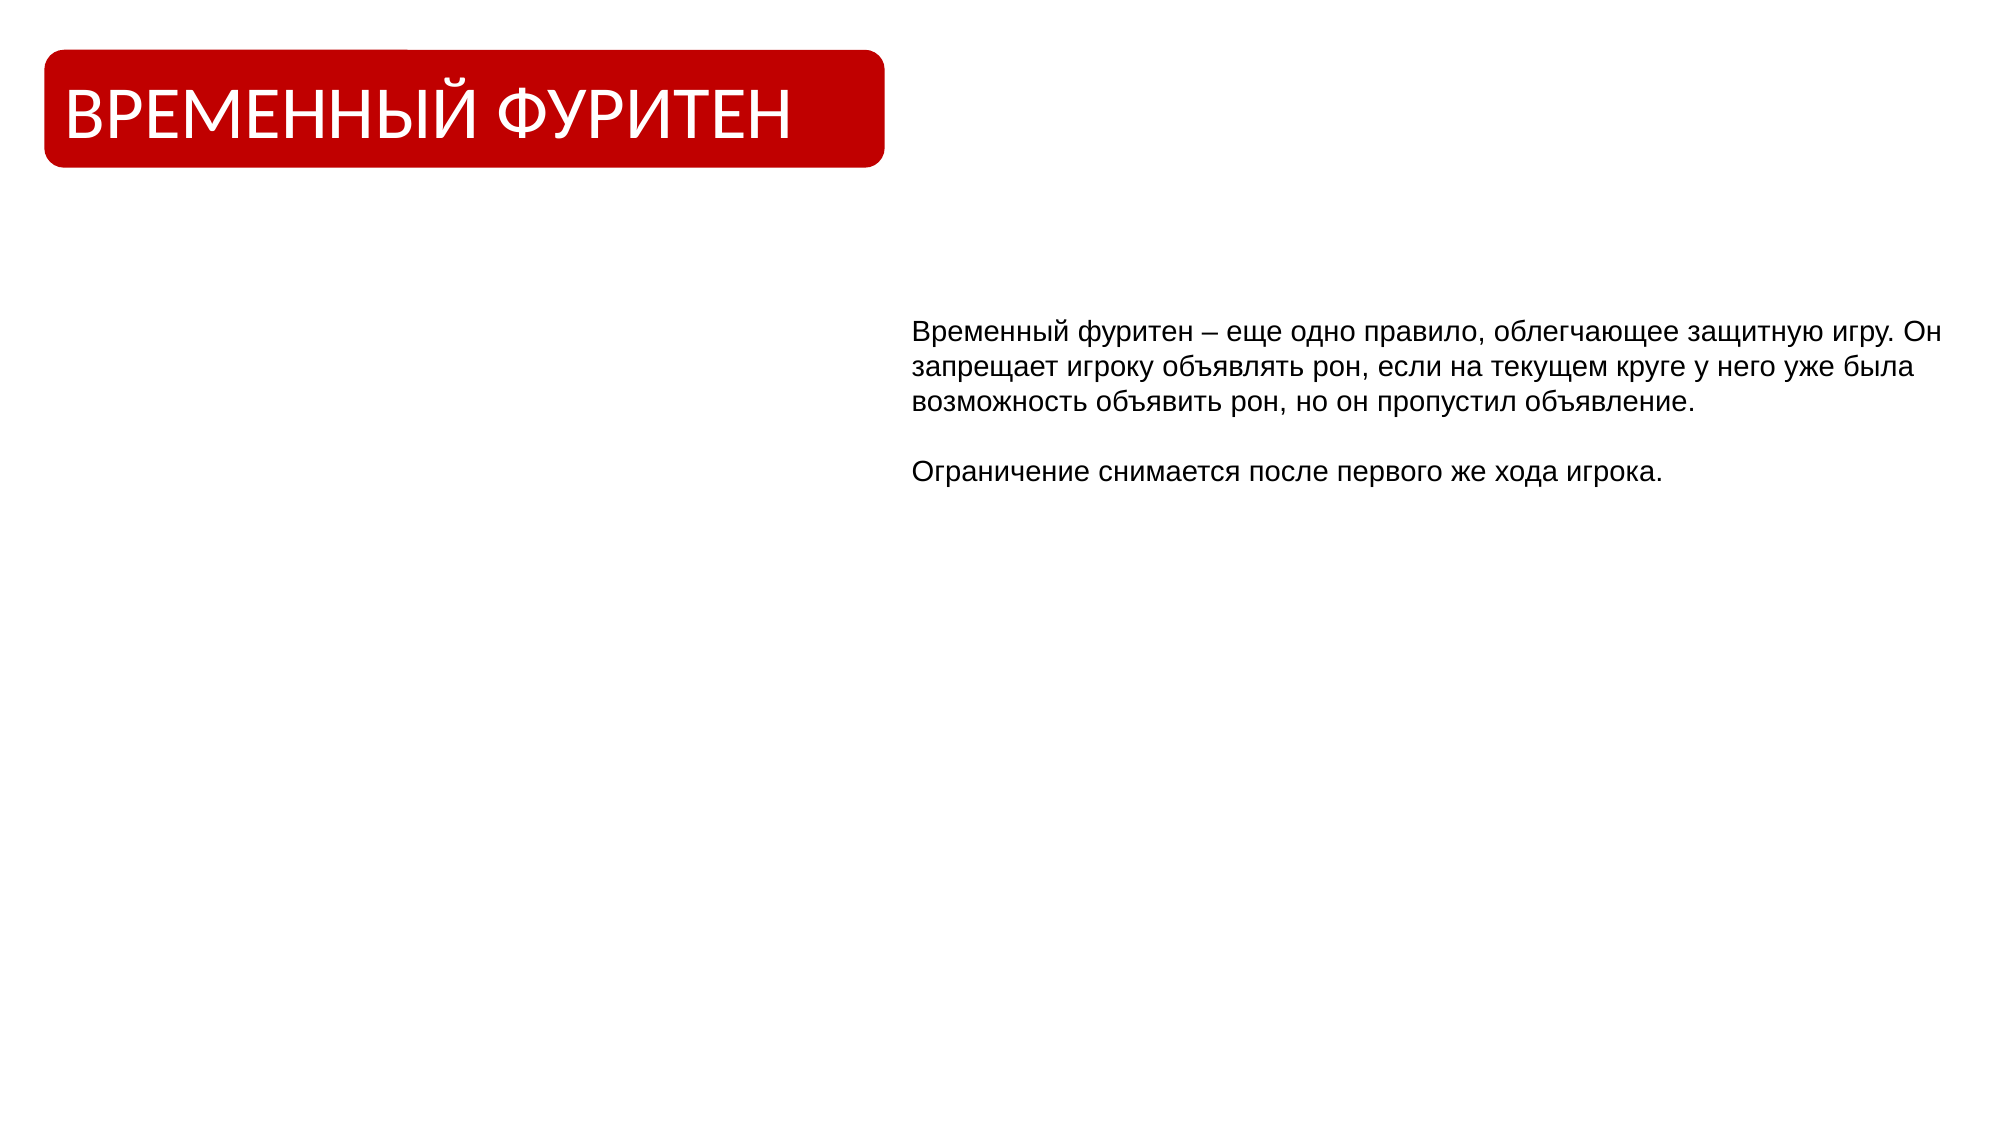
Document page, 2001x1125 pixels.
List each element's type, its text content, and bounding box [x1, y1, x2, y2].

text_box Временный фуритен – еще одно правило, облегчающее защитную игру. Он запрещает игроку объявлять рон, если на текущем круге у него уже была возможность объявить рон, но он пропустил объявление. Ограничение снимается после первого же хода игрока. [896, 304, 1964, 495]
text_box ВРЕМЕННЫЙ ФУРИТЕН [43, 48, 886, 169]
